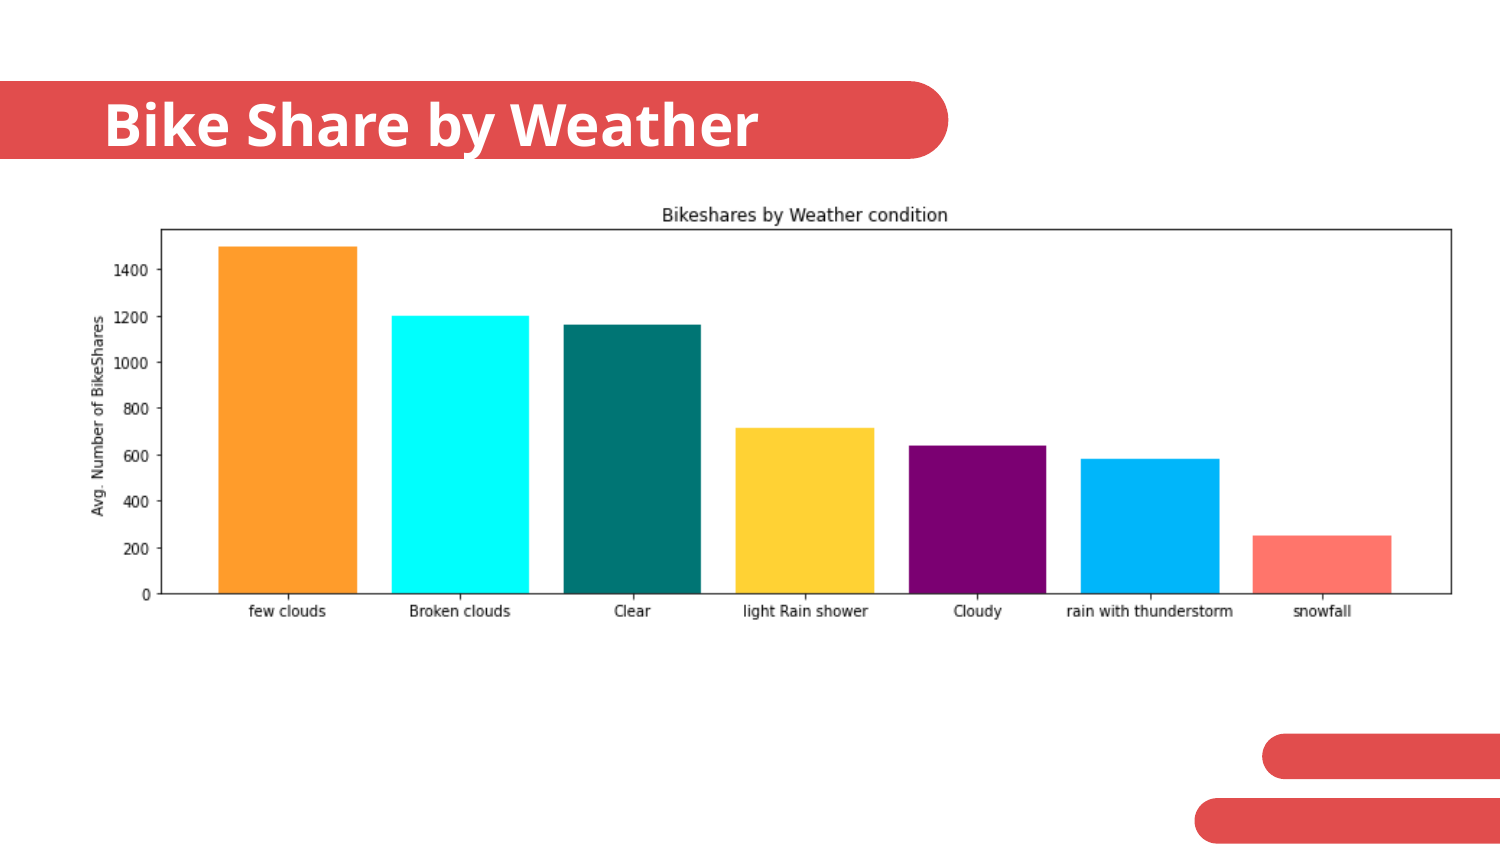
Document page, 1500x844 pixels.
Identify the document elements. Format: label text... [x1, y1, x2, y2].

picture [28, 204, 1500, 640]
title Bike Share by Weather [88, 72, 944, 167]
